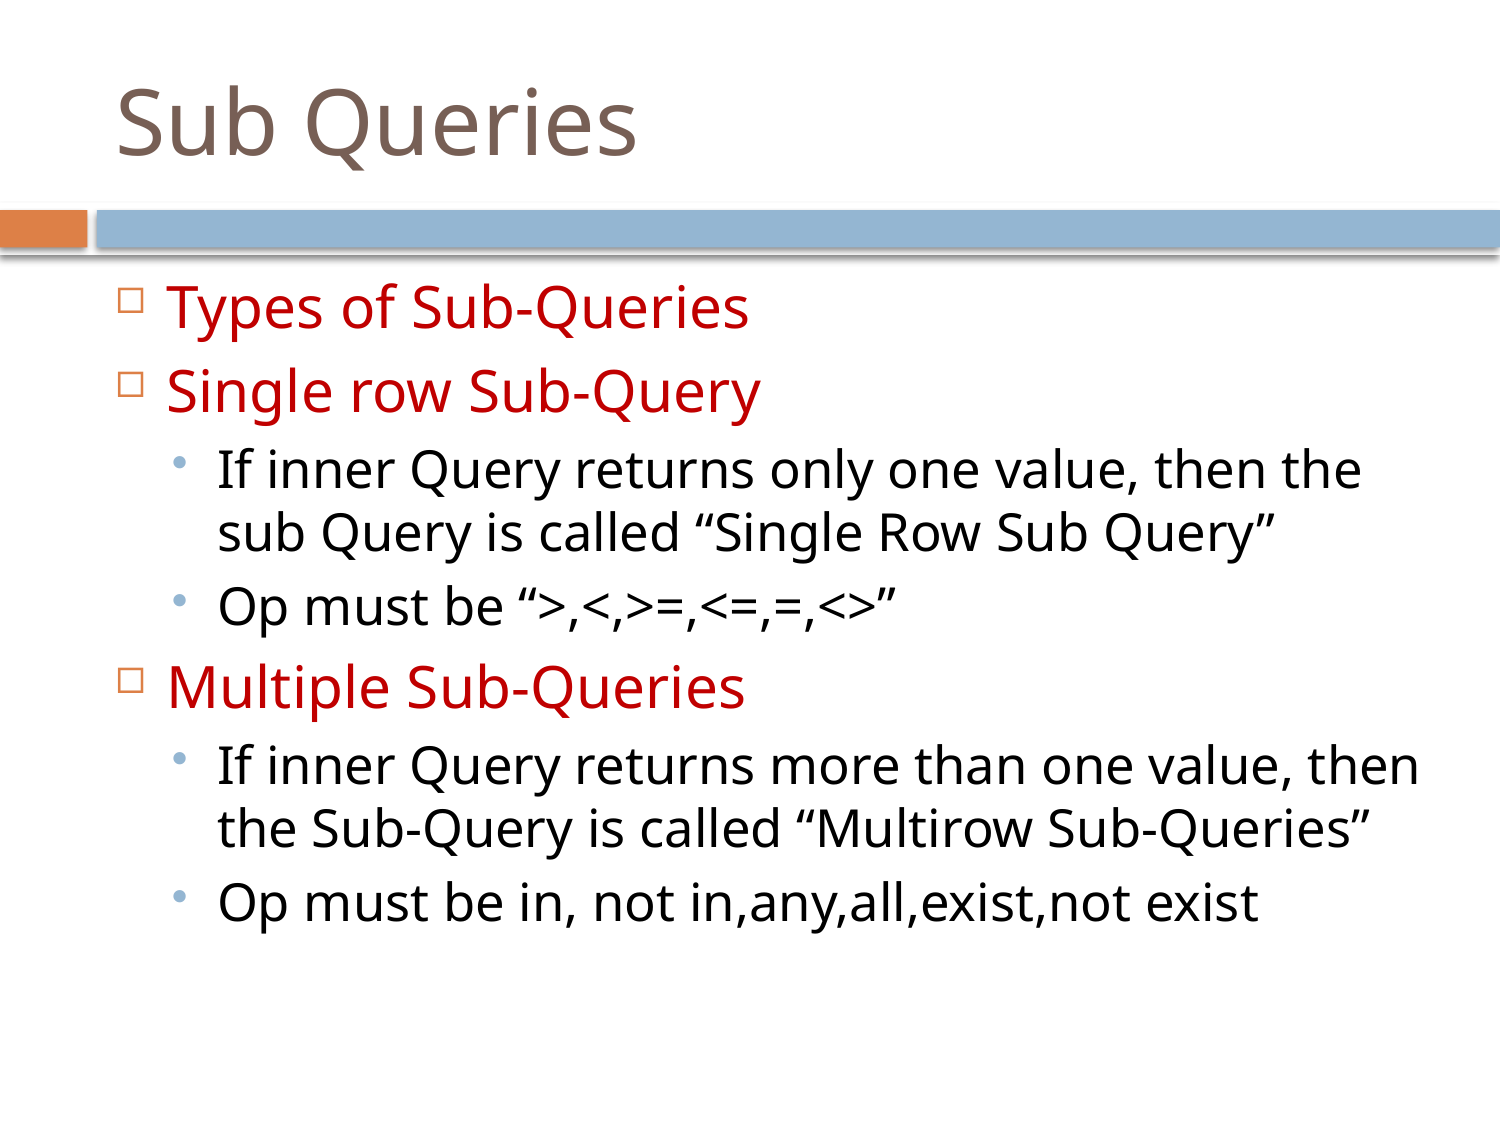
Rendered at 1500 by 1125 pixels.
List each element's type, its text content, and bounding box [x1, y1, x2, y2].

list Types of Sub-Queries Single row Sub-Query If inner Query returns only one value, then the sub Query is called “Single Row Sub Query” Op must be “>,<,>=,<=,=,<>” Multiple Sub-Queries If inner Query returns more than one value, then the Sub-Query is called “Multirow Sub-Queries” Op must be in, not in,any,all,exist,not exist [100, 262, 1438, 1000]
title Sub Queries [100, 37, 1438, 200]
